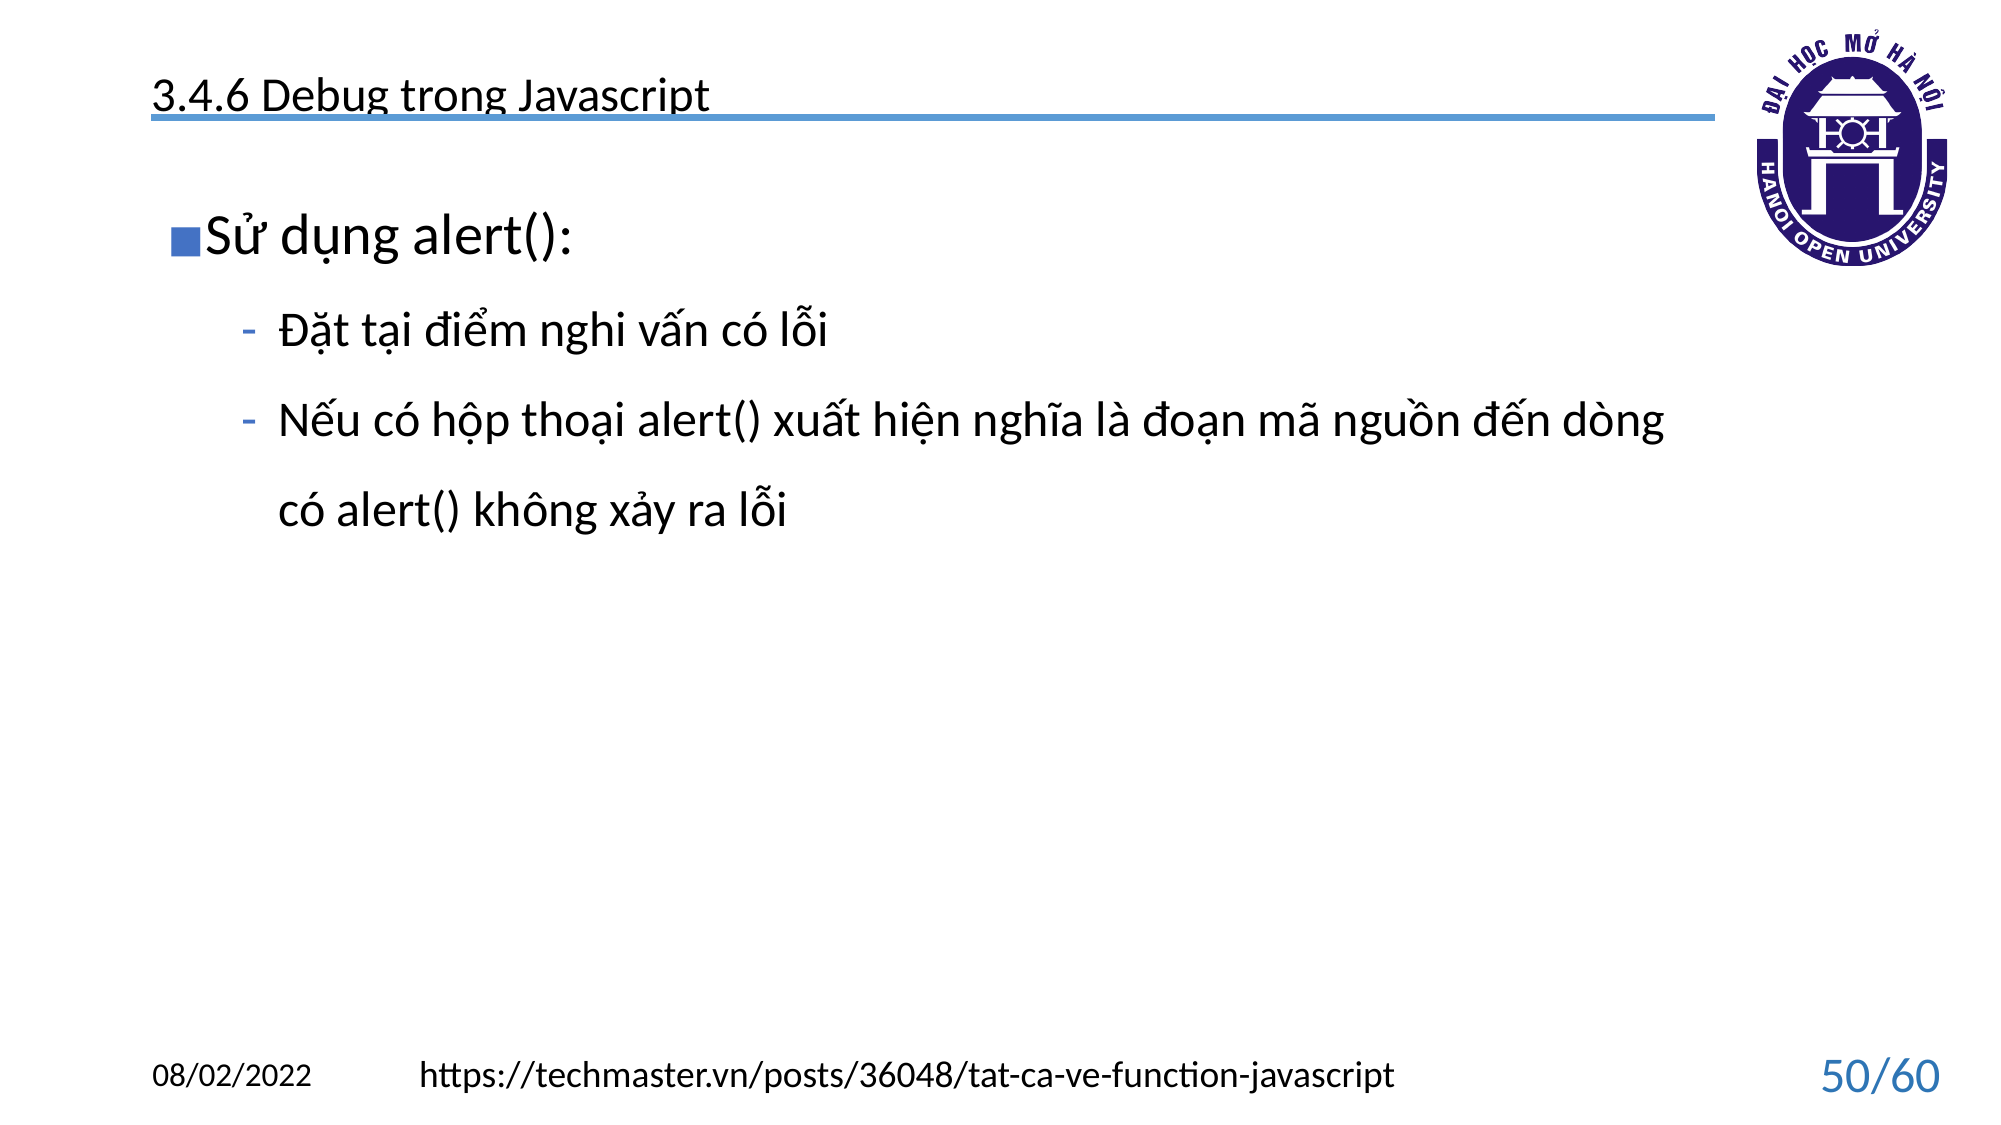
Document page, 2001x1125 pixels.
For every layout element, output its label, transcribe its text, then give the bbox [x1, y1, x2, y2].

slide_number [137, 1042, 404, 1103]
title 3.4.6 Debug trong Javascript [136, 25, 1727, 130]
text_box Sử dụng alert(): Đặt tại điểm nghi vấn có lỗi Nếu có hộp thoại alert() xuất hiện nghĩa là đoạn mã nguồn đến dòng có alert() không xảy ra lỗi [151, 154, 1733, 994]
picture [1732, 7, 1992, 266]
text_box https://techmaster.vn/posts/36048/tat-ca-ve-function-javascript [404, 1042, 1673, 1103]
slide_number ‹#›/60 [1801, 1042, 1956, 1103]
